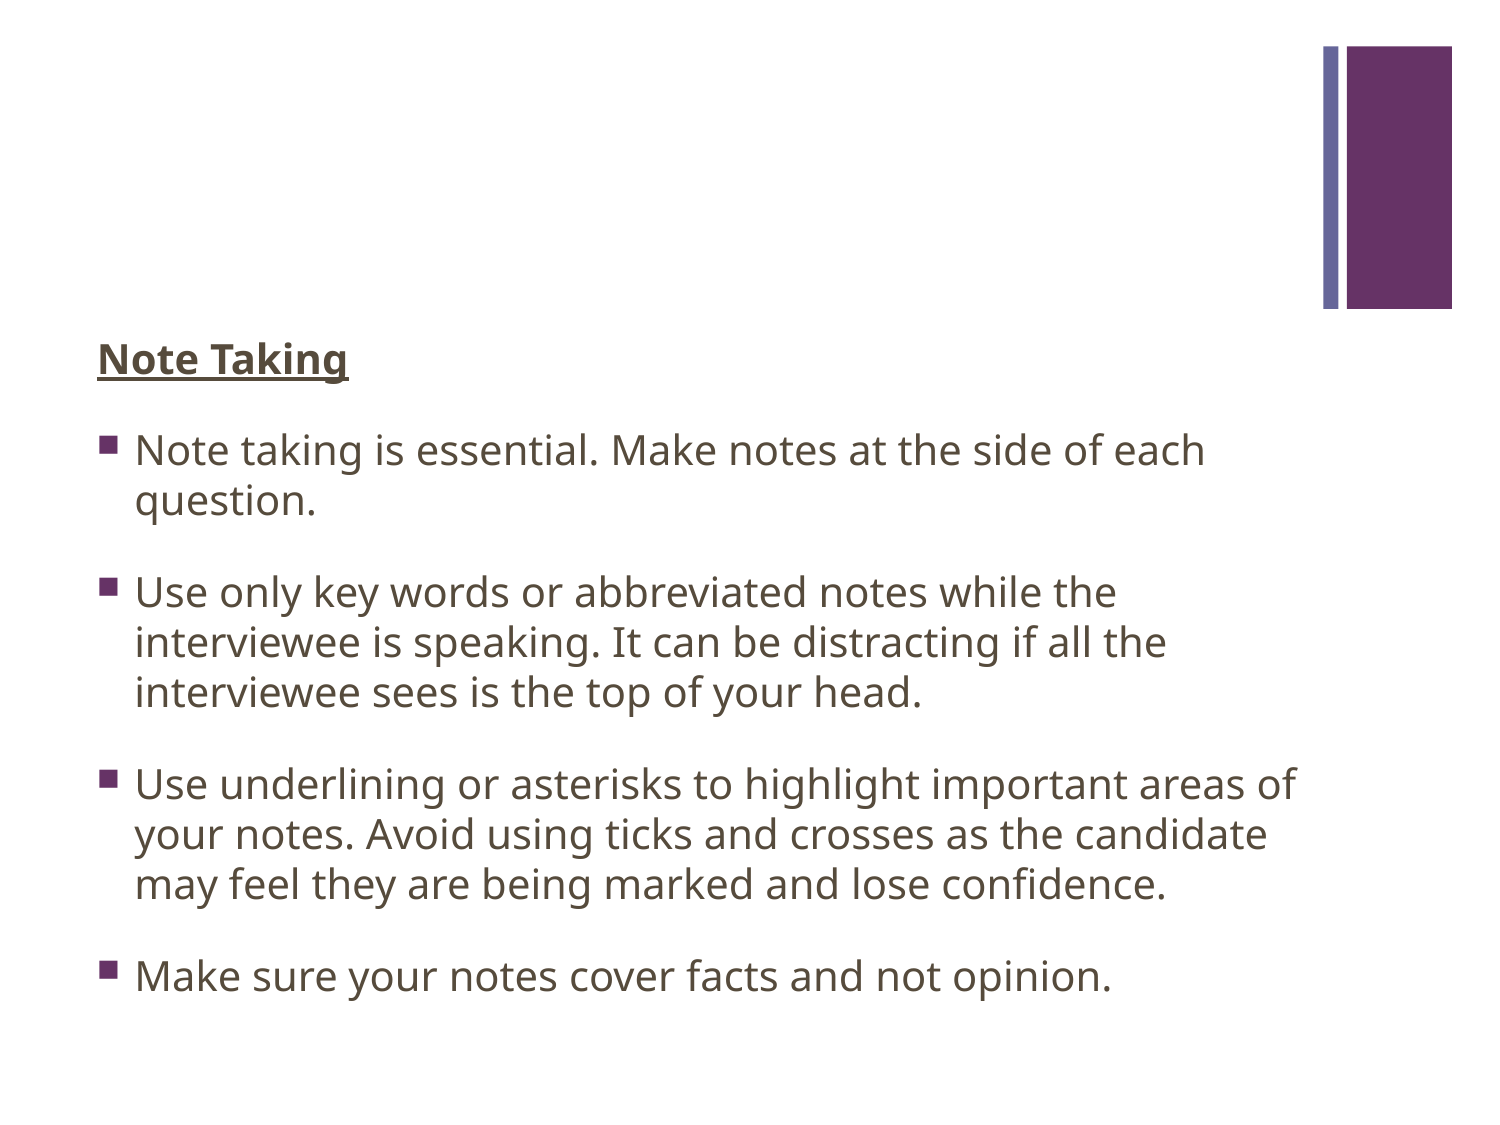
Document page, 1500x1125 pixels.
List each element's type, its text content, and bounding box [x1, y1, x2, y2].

list Note Taking Note taking is essential. Make notes at the side of each question. Use only key words or abbreviated notes while the interviewee is speaking. It can be distracting if all the interviewee sees is the top of your head. Use underlining or asterisks to highlight important areas of your notes. Avoid using ticks and crosses as the candidate may feel they are being marked and lose confidence. Make sure your notes cover facts and not opinion. [81, 324, 1322, 1005]
